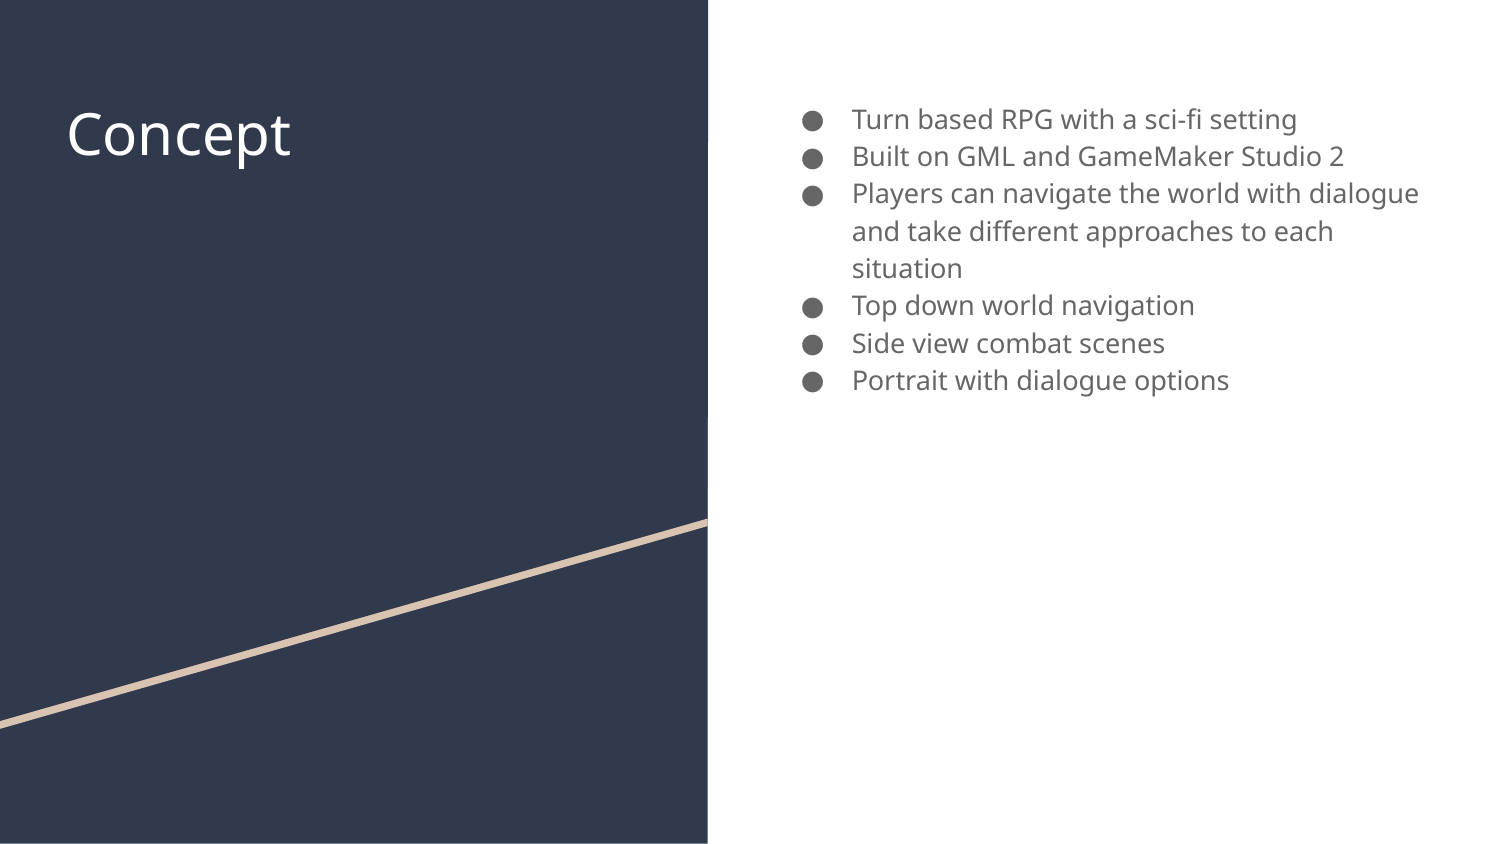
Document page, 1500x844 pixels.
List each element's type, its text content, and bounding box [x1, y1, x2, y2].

title Concept [51, 82, 660, 494]
list Turn based RPG with a sci-fi setting Built on GML and GameMaker Studio 2 Players can navigate the world with dialogue and take different approaches to each situation Top down world navigation Side view combat scenes Portrait with dialogue options [761, 82, 1446, 755]
